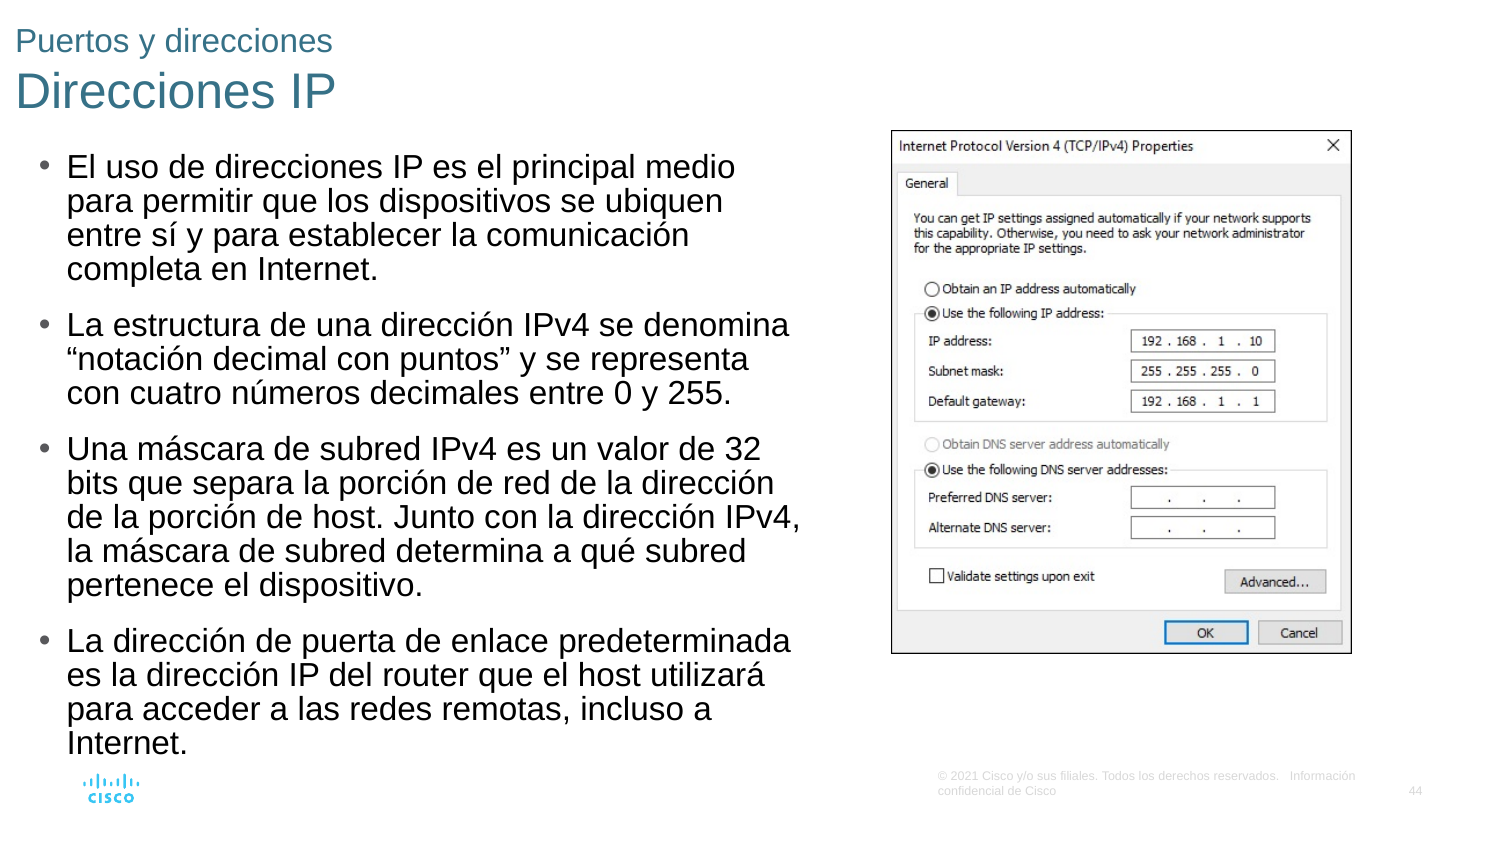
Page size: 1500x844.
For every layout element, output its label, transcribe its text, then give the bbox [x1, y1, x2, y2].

picture [890, 130, 1352, 654]
list El uso de direcciones IP es el principal medio para permitir que los dispositivos se ubiquen entre sí y para establecer la comunicación completa en Internet. La estructura de una dirección IPv4 se denomina “notación decimal con puntos” y se representa con cuatro números decimales entre 0 y 255. Una máscara de subred IPv4 es un valor de 32 bits que separa la porción de red de la dirección de la porción de host. Junto con la dirección IPv4, la máscara de subred determina a qué subred pertenece el dispositivo. La dirección de puerta de enlace predeterminada es la dirección IP del router que el host utilizará para acceder a las redes remotas, incluso a Internet. [23, 144, 839, 714]
title Puertos y direcciones Direcciones IP [0, 6, 1500, 131]
